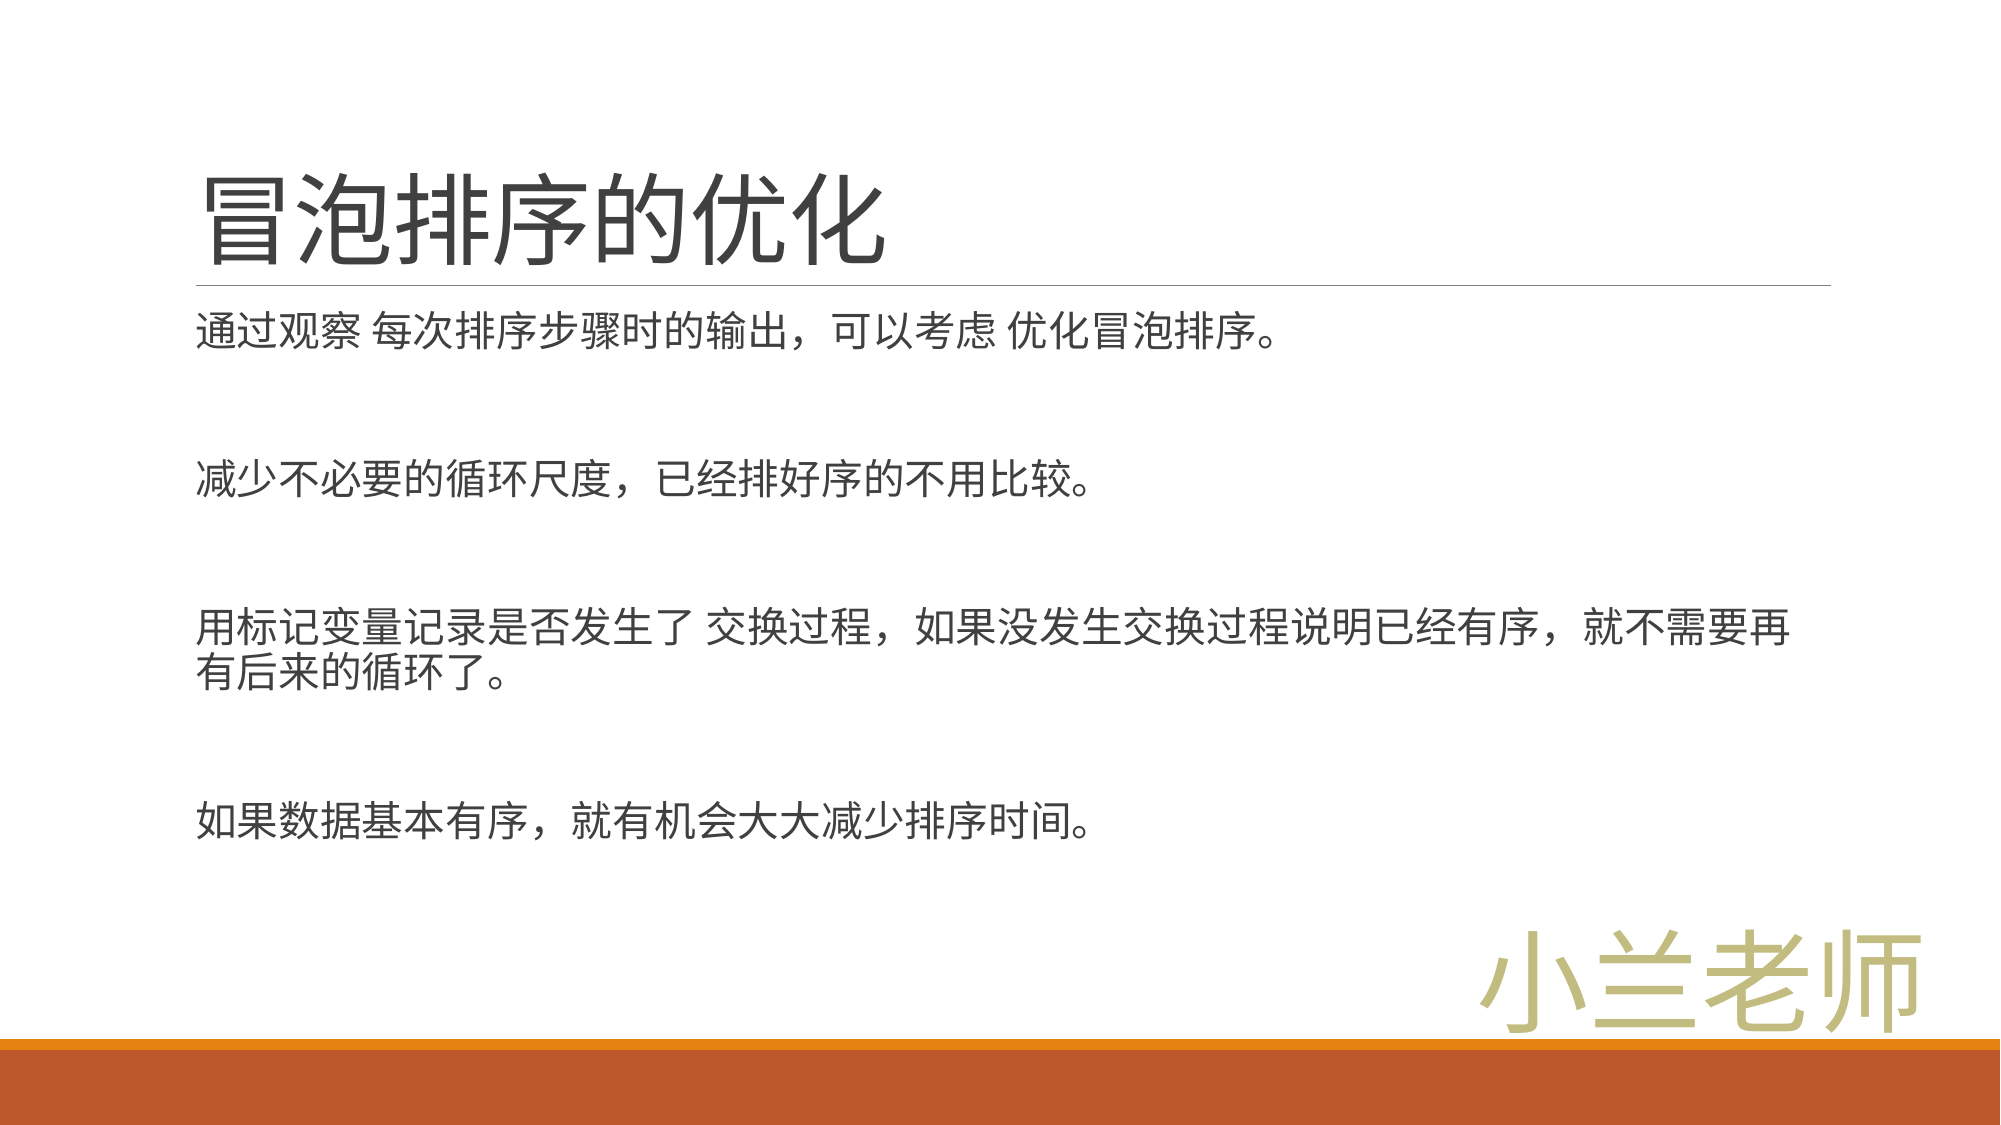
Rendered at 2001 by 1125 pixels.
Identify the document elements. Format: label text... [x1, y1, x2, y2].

list 通过观察 每次排序步骤时的输出，可以考虑 优化冒泡排序。 减少不必要的循环尺度，已经排好序的不用比较。 用标记变量记录是否发生了 交换过程，如果没发生交换过程说明已经有序，就不需要再有后来的循环了。 如果数据基本有序，就有机会大大减少排序时间。 [180, 302, 1830, 963]
title 冒泡排序的优化 [180, 47, 1830, 285]
